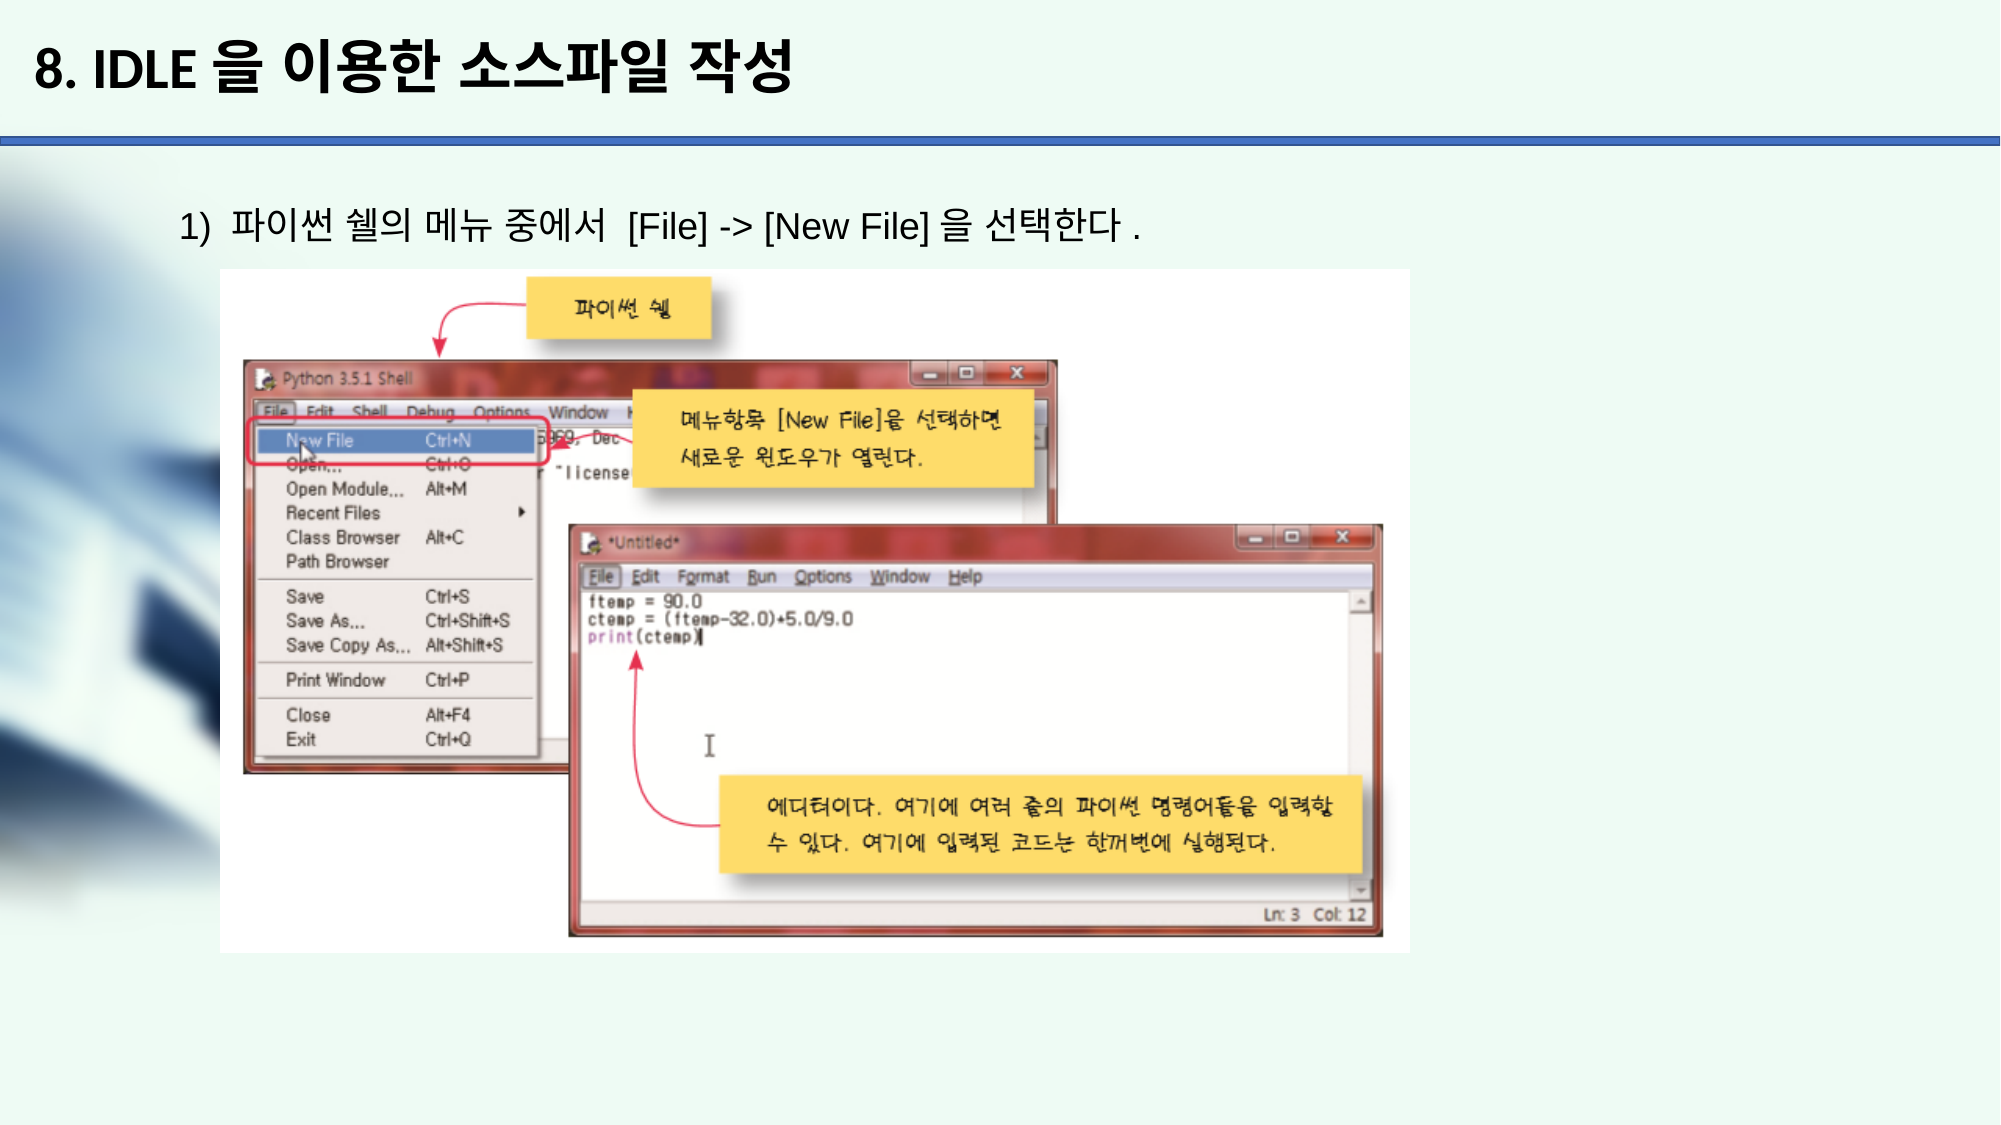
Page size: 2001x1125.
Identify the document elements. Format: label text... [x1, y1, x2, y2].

title 8. IDLE을 이용한 소스파일 작성 [19, 14, 1745, 126]
picture [0, 0, 2000, 136]
text_box 1) 파이썬 쉘의 메뉴 중에서 [File] -> [New File]을 선택한다. [163, 172, 1957, 255]
picture [0, 146, 2000, 1125]
